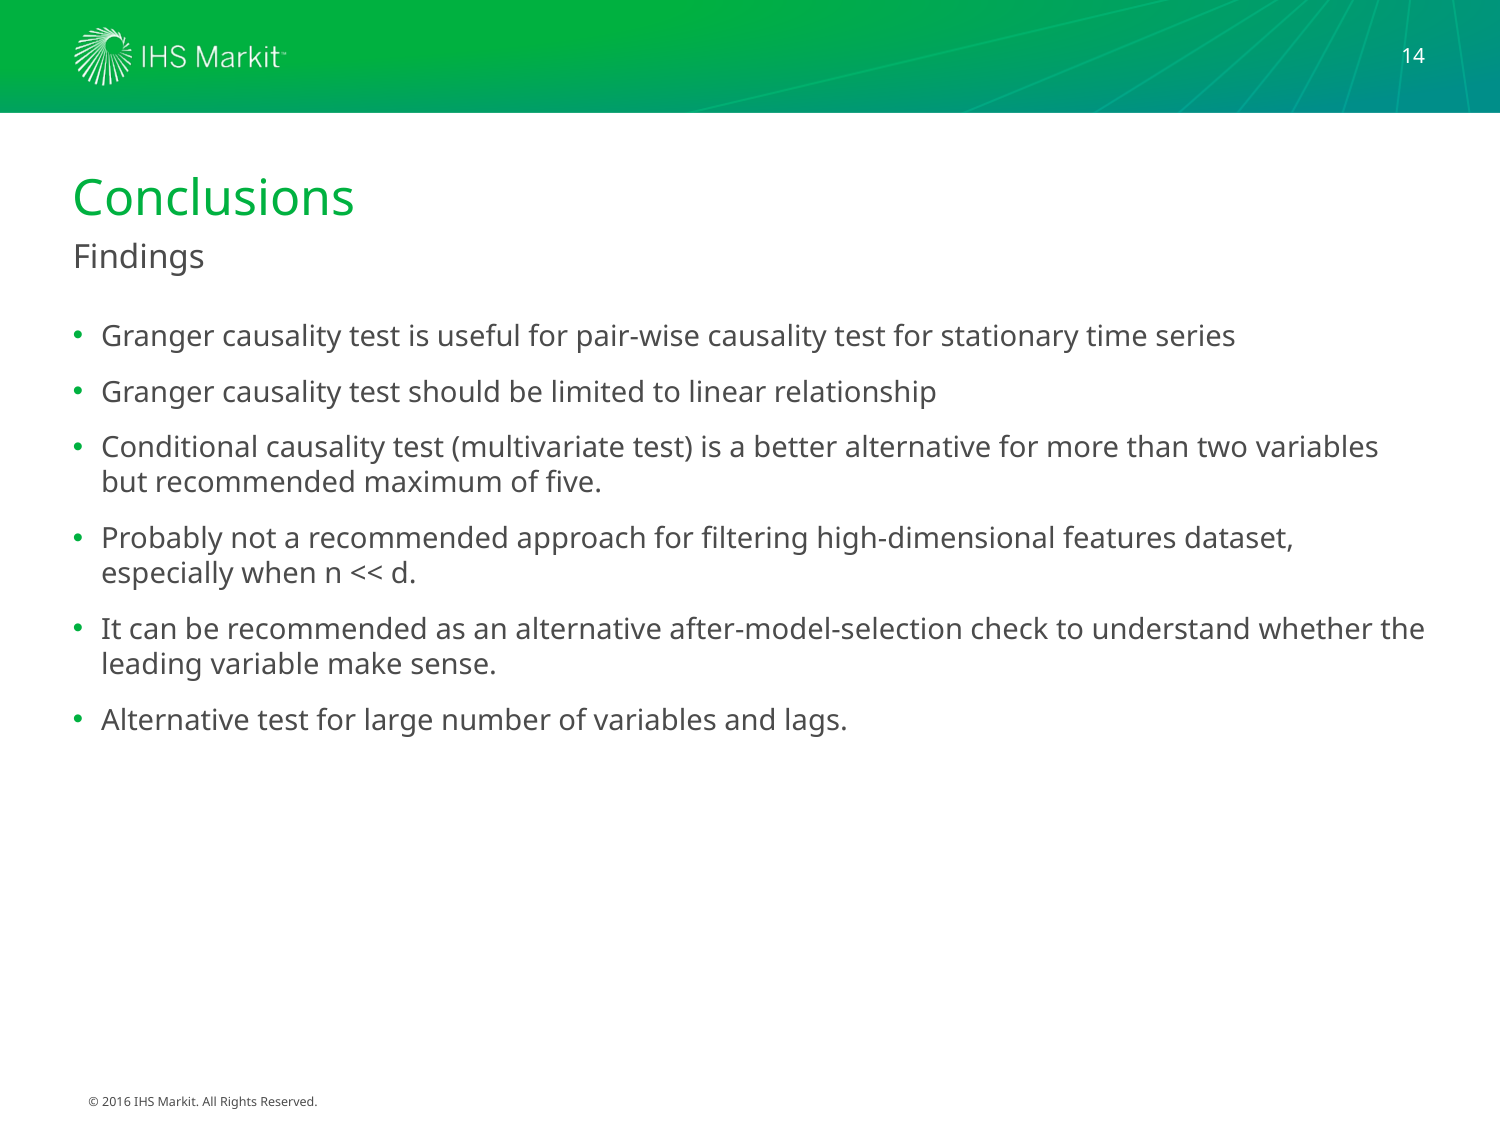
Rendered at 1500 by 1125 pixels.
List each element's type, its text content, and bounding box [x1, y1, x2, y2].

list Findings [57, 228, 1446, 284]
picture [0, 0, 1500, 113]
list Granger causality test is useful for pair-wise causality test for stationary time series Granger causality test should be limited to linear relationship Conditional causality test (multivariate test) is a better alternative for more than two variables but recommended maximum of five. Probably not a recommended approach for filtering high-dimensional features dataset, especially when n << d. It can be recommended as an alternative after-model-selection check to understand whether the leading variable make sense. Alternative test for large number of variables and lags. [57, 309, 1446, 997]
slide_number 14 [1357, 44, 1425, 70]
title Conclusions [57, 157, 1446, 228]
